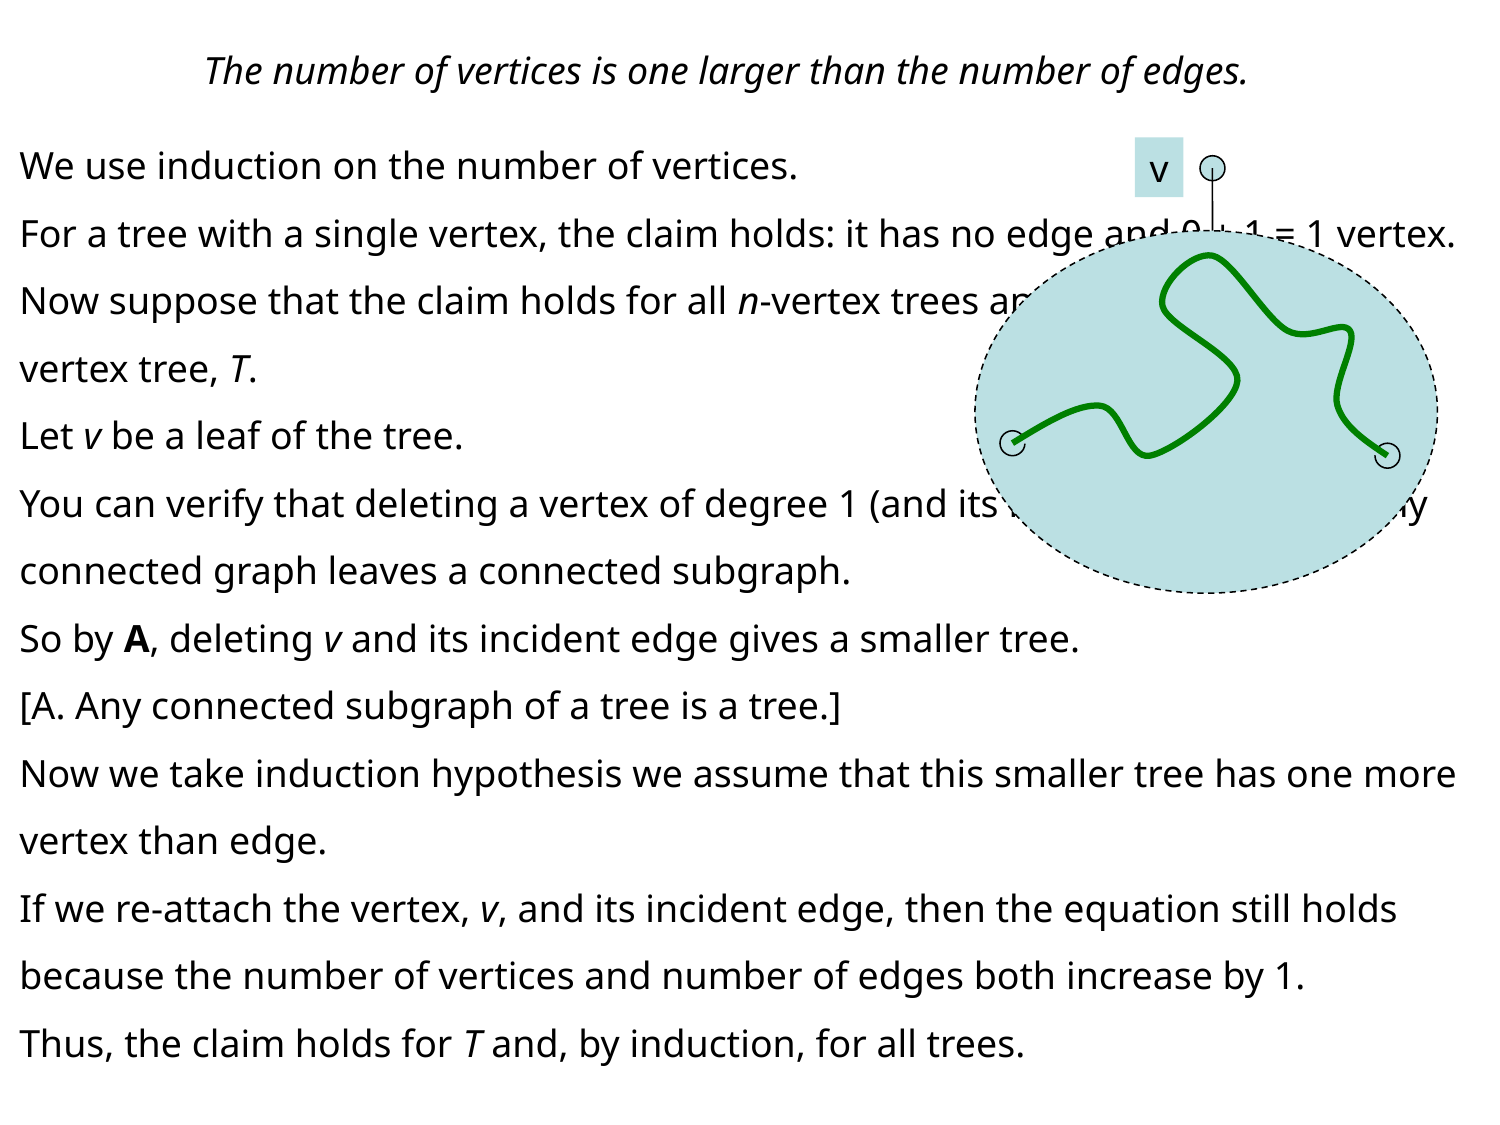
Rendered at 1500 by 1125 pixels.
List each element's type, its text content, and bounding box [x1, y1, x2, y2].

text_box We use induction on the number of vertices. For a tree with a single vertex, the claim holds: it has no edge and 0 + 1 = 1 vertex. Now suppose that the claim holds for all n-vertex trees and consider an (n+1)-vertex tree, T. Let v be a leaf of the tree. You can verify that deleting a vertex of degree 1 (and its incident edge) from any connected graph leaves a connected subgraph. So by A, deleting v and its incident edge gives a smaller tree. [A. Any connected subgraph of a tree is a tree.] Now we take induction hypothesis we assume that this smaller tree has one more vertex than edge. If we re-attach the vertex, v, and its incident edge, then the equation still holds because the number of vertices and number of edges both increase by 1. Thus, the claim holds for T and, by induction, for all trees. [4, 112, 1488, 1073]
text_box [974, 137, 1438, 594]
text_box The number of vertices is one larger than the number of edges. [189, 39, 1276, 100]
